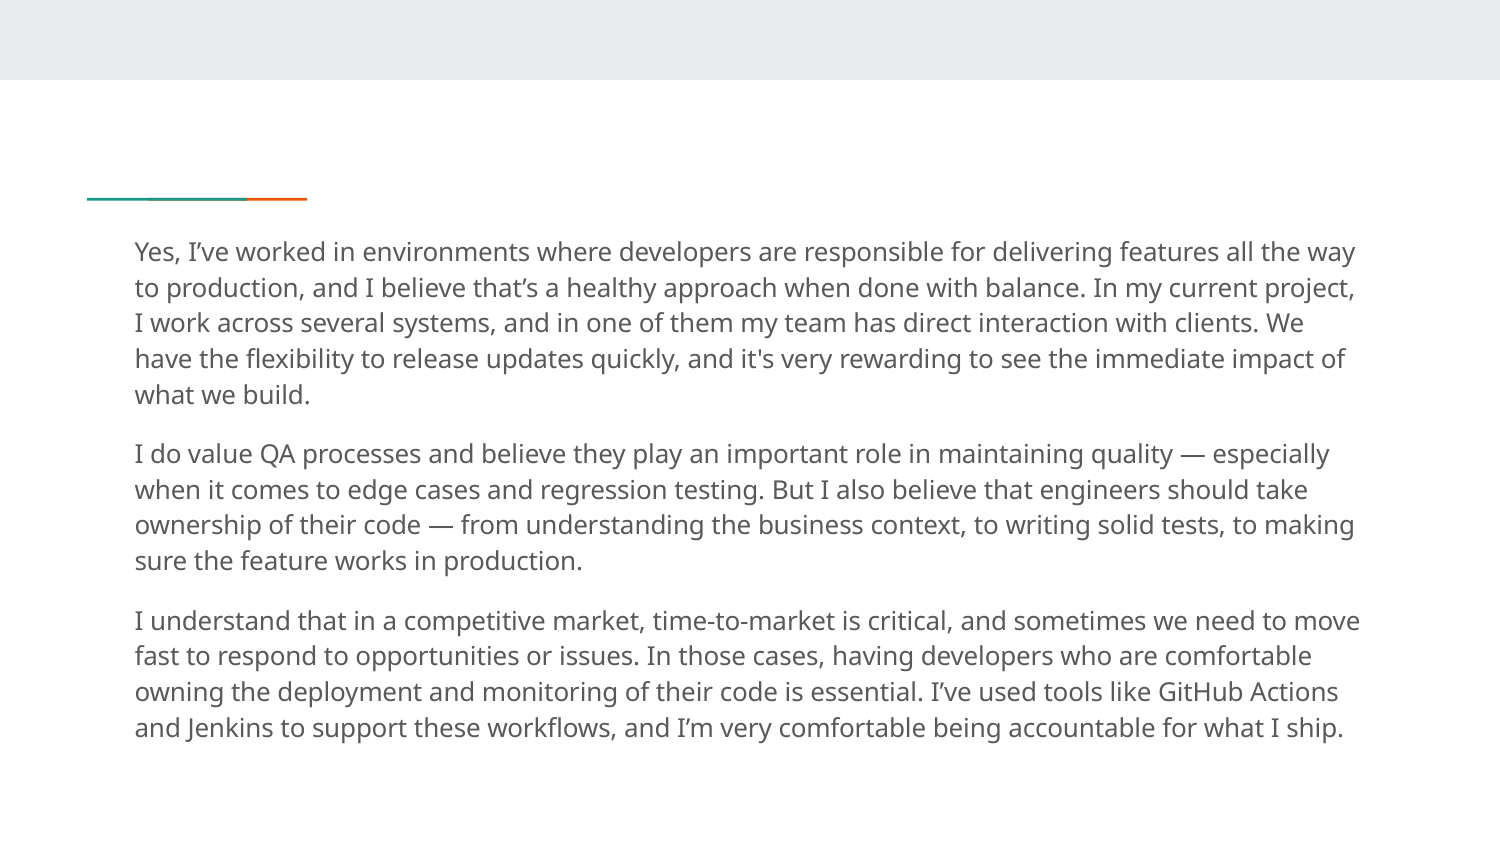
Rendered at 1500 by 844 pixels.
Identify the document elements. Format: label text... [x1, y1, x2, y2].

list Yes, I’ve worked in environments where developers are responsible for delivering features all the way to production, and I believe that’s a healthy approach when done with balance. In my current project, I work across several systems, and in one of them my team has direct interaction with clients. We have the flexibility to release updates quickly, and it's very rewarding to see the immediate impact of what we build. I do value QA processes and believe they play an important role in maintaining quality — especially when it comes to edge cases and regression testing. But I also believe that engineers should take ownership of their code — from understanding the business context, to writing solid tests, to making sure the feature works in production. I understand that in a competitive market, time-to-market is critical, and sometimes we need to move fast to respond to opportunities or issues. In those cases, having developers who are comfortable owning the deployment and monitoring of their code is essential. I’ve used tools like GitHub Actions and Jenkins to support these workflows, and I’m very comfortable being accountable for what I ship. [119, 216, 1381, 767]
